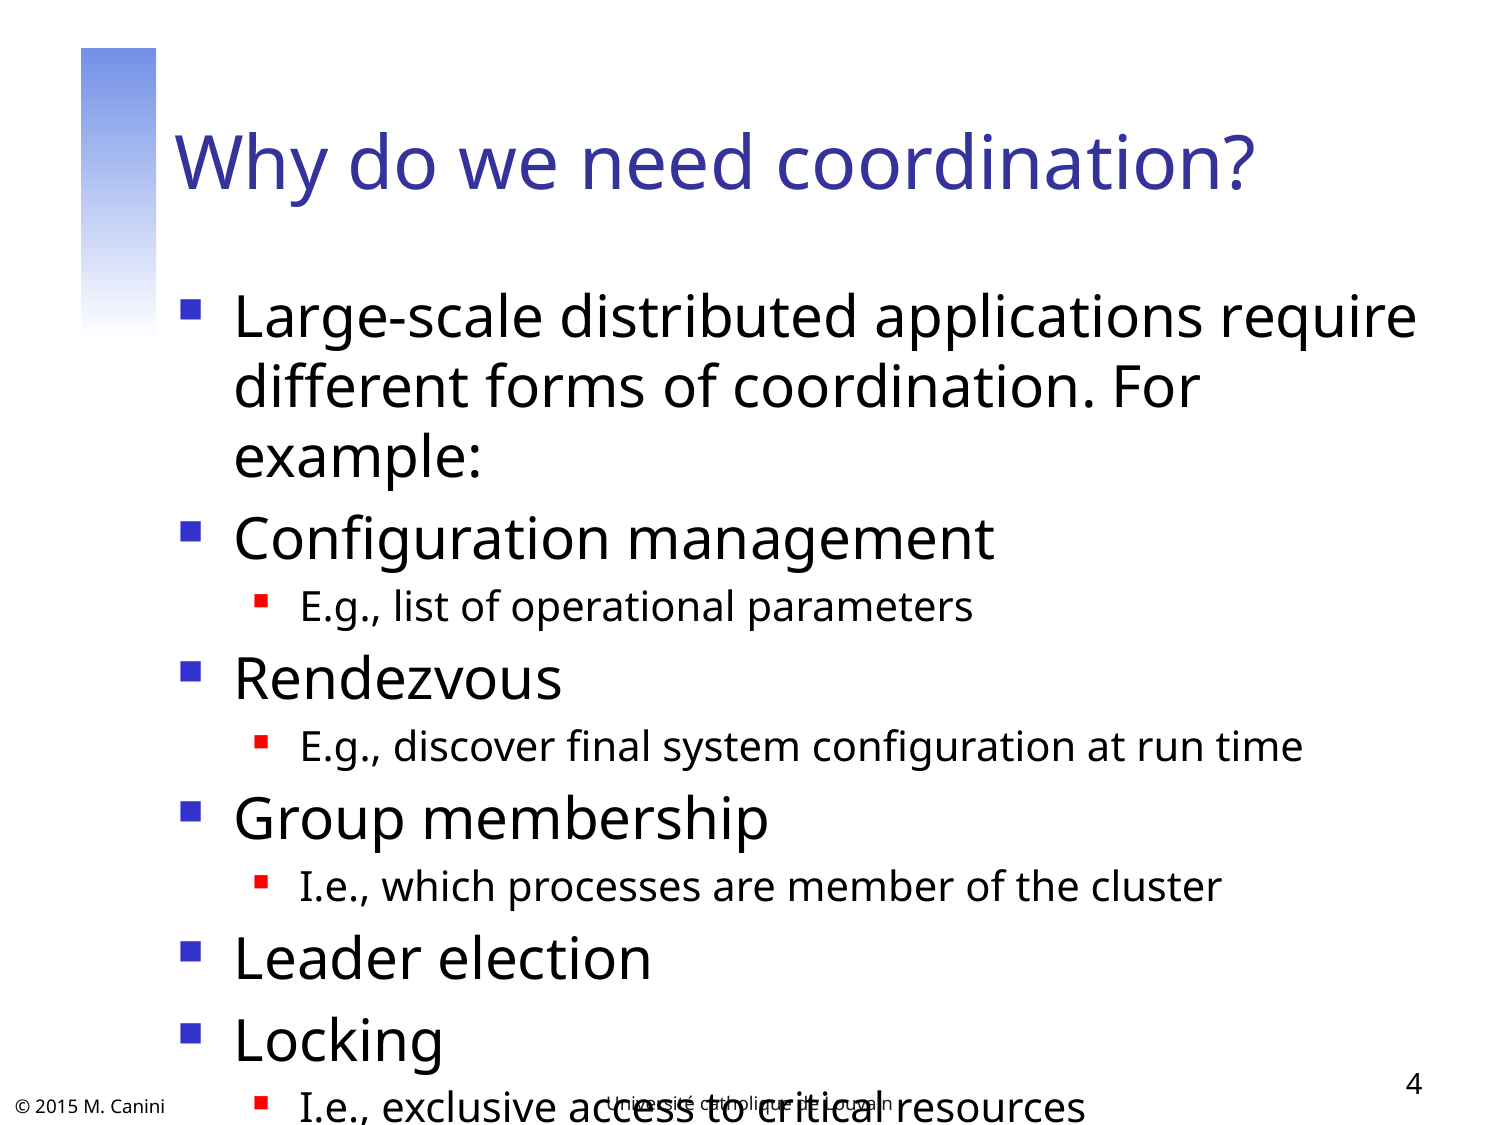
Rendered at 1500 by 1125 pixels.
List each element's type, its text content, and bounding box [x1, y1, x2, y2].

slide_number 4 [1124, 1037, 1438, 1113]
footer Université catholique de Louvain [512, 1083, 987, 1125]
list Large-scale distributed applications require different forms of coordination. For example: Configuration management E.g., list of operational parameters Rendezvous E.g., discover final system configuration at run time Group membership I.e., which processes are member of the cluster Leader election Locking I.e., exclusive access to critical resources [162, 271, 1438, 1016]
title Why do we need coordination? [158, 49, 1438, 213]
